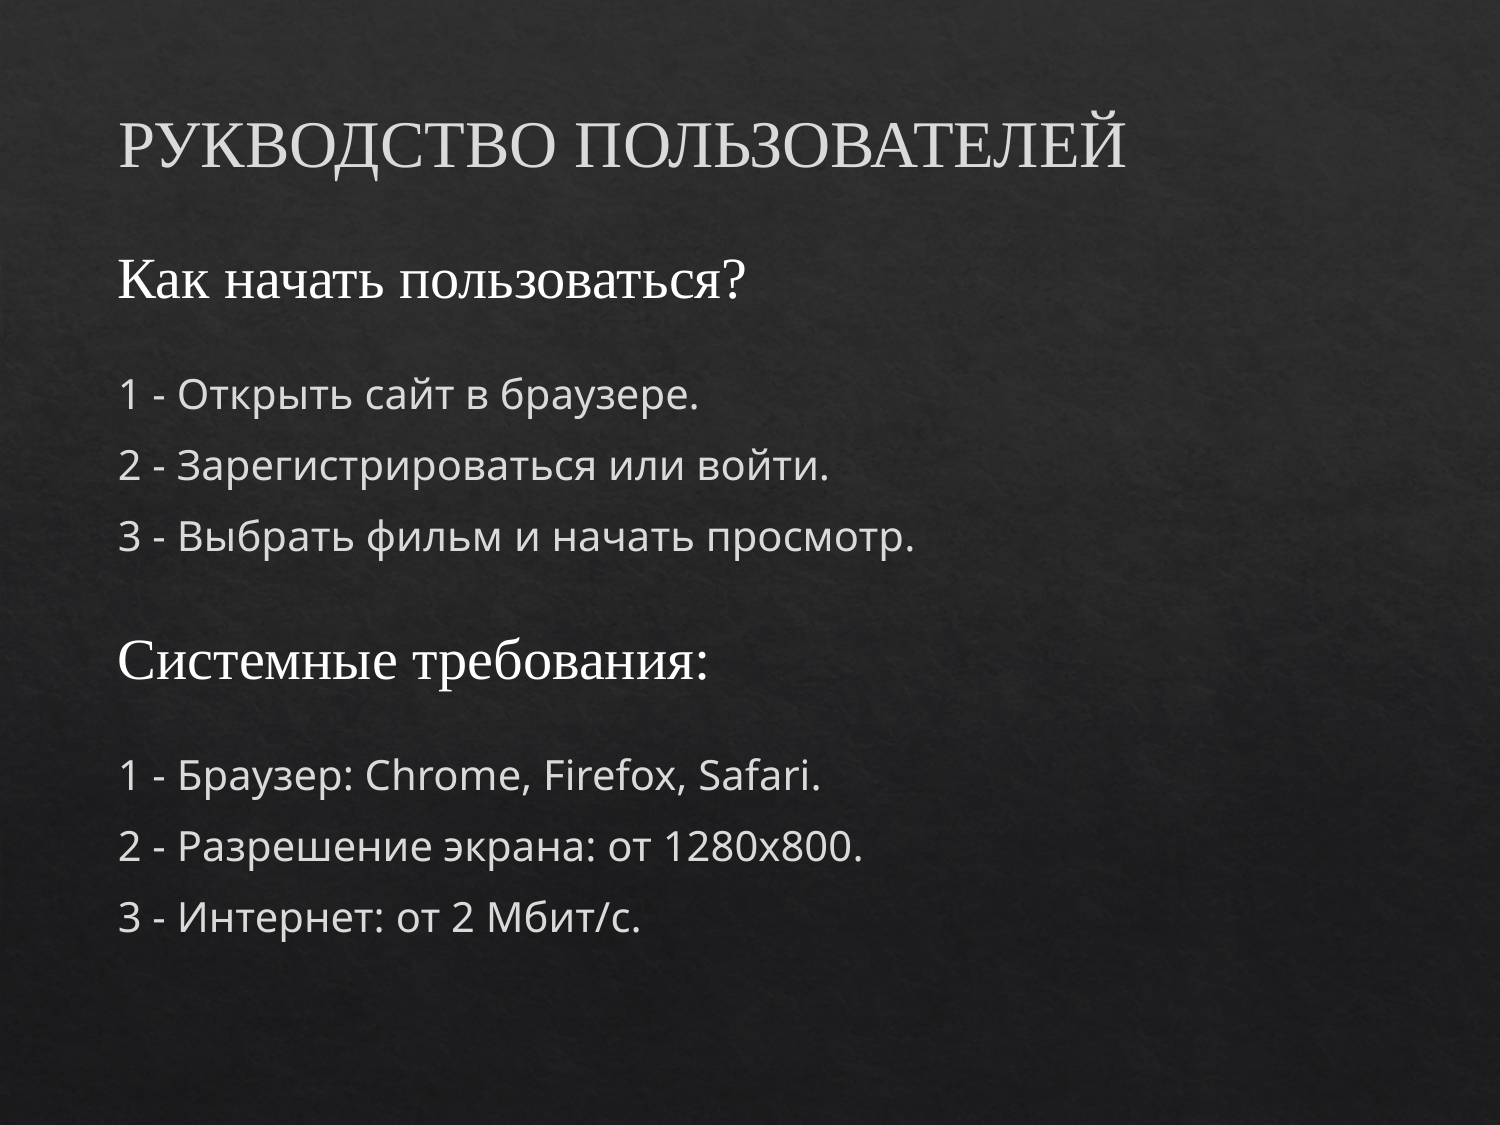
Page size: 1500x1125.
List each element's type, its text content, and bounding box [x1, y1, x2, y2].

text_box Системные требования: 1 - Браузер: Chrome, Firefox, Safari. 2 - Разрешение экрана: от 1280x800. 3 - Интернет: от 2 Мбит/с. [103, 613, 1278, 949]
text_box Как начать пользоваться? 1 - Открыть сайт в браузере. 2 - Зарегистрироваться или войти. 3 - Выбрать фильм и начать просмотр. [103, 232, 1278, 568]
text_box РУКВОДСТВО ПОЛЬЗОВАТЕЛЕЙ [103, 98, 1327, 195]
